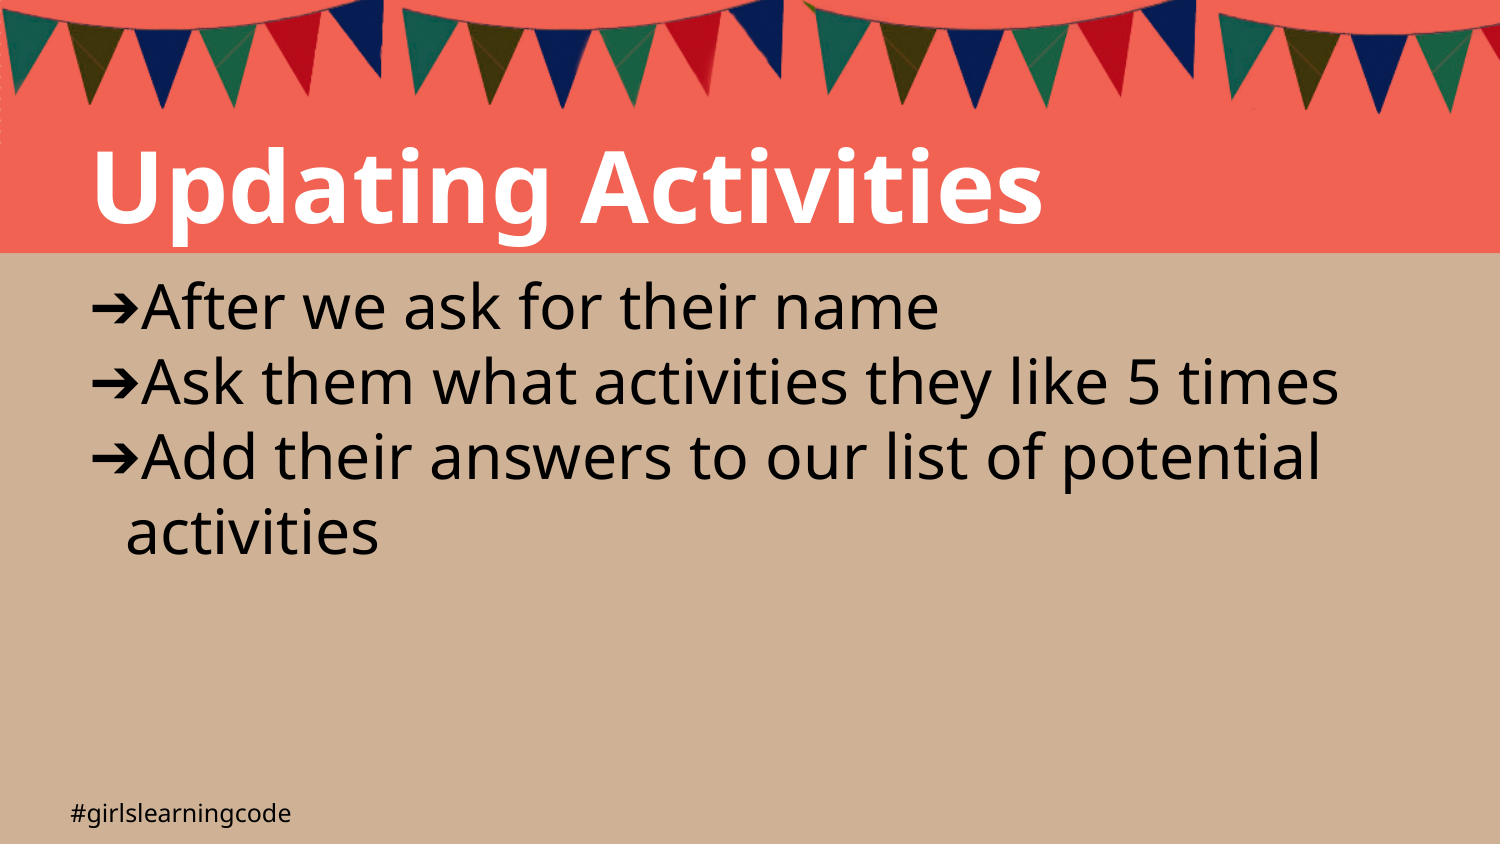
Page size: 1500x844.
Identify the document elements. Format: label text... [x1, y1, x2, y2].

text_box Updating Activities [75, 71, 1500, 259]
text_box After we ask for their name Ask them what activities they like 5 times Add their answers to our list of potential activities [75, 252, 1425, 769]
picture [0, 0, 1500, 144]
